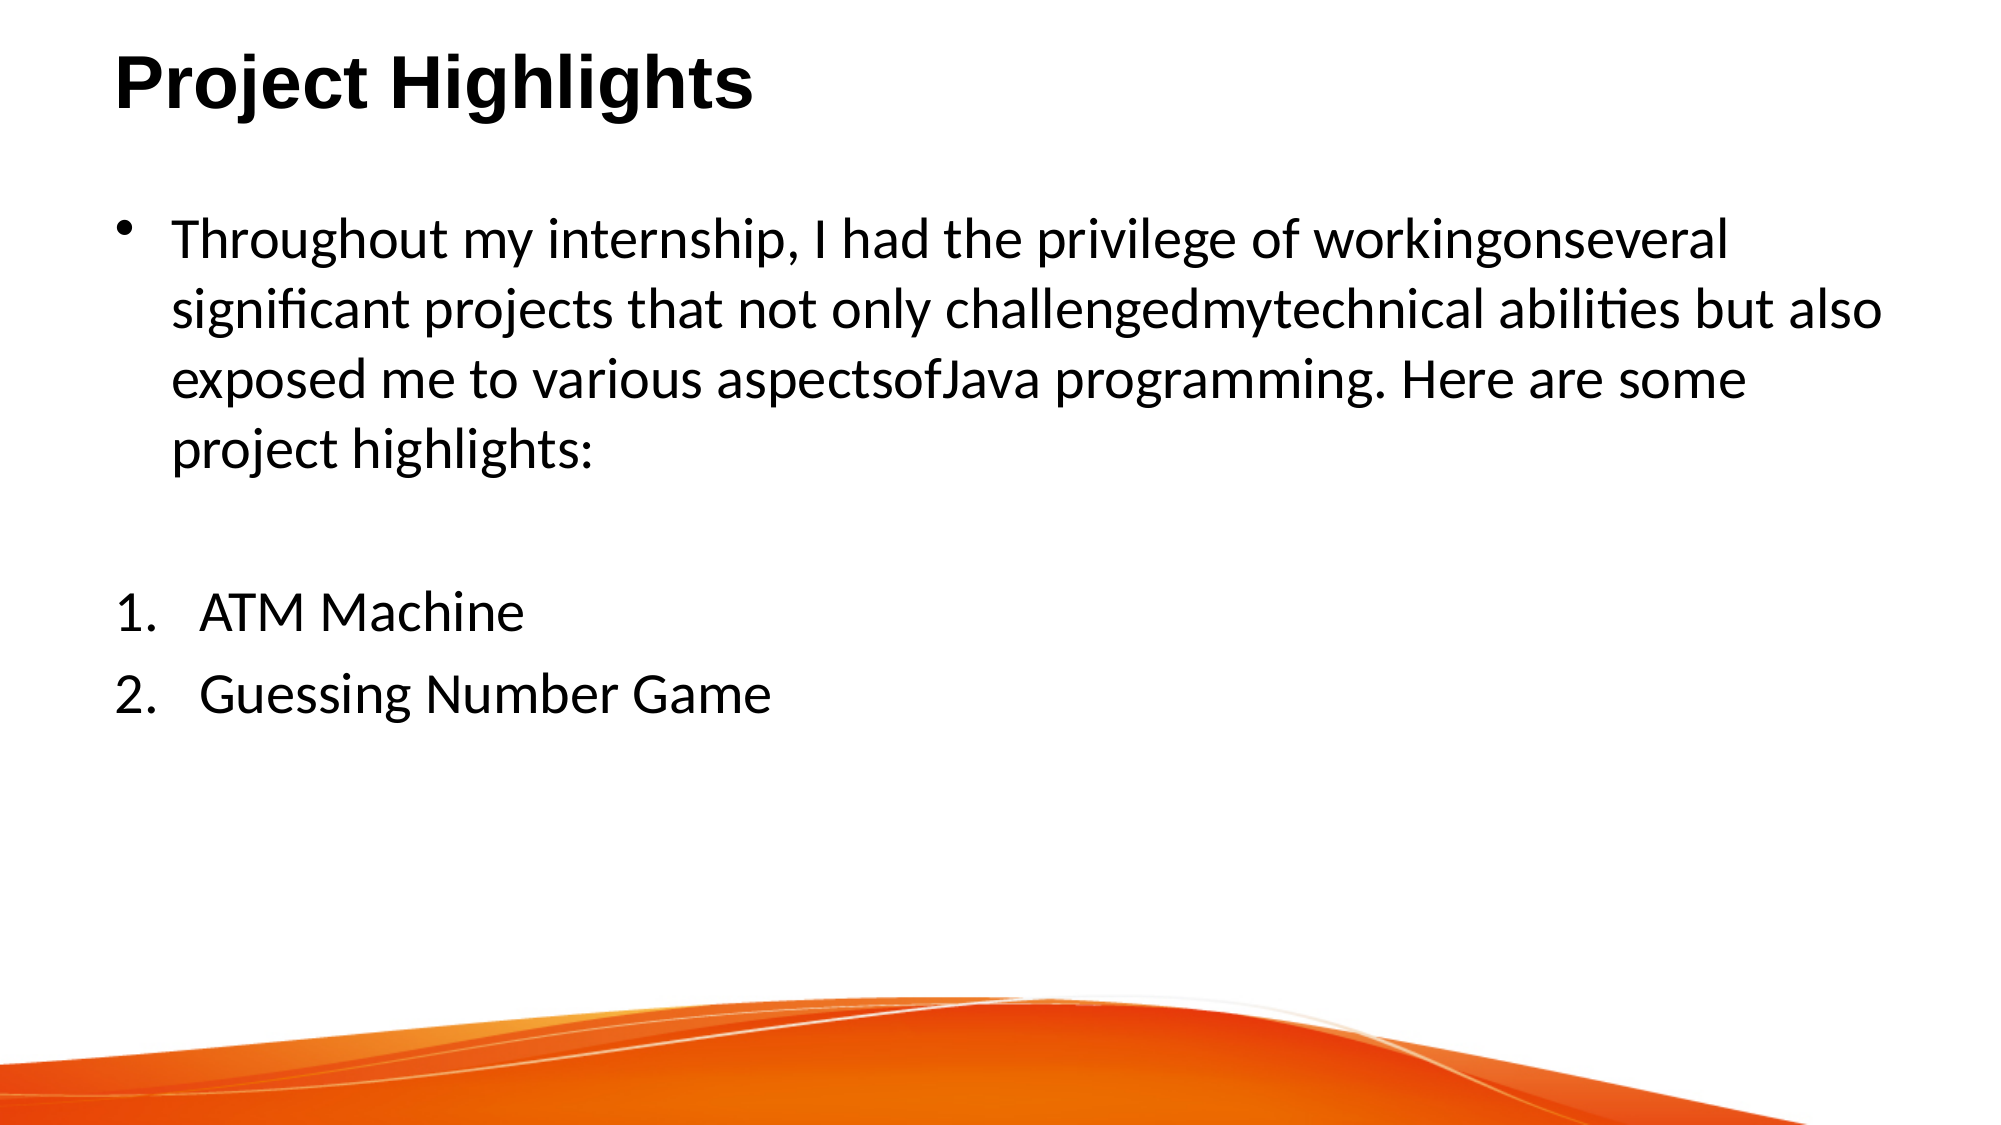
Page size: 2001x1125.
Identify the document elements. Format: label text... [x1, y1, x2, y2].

list Throughout my internship, I had the privilege of workingonseveral significant projects that not only challengedmytechnical abilities but also exposed me to various aspectsofJava programming. Here are some project highlights: ATM Machine Guessing Number Game [99, 192, 1901, 1006]
picture [0, 0, 2000, 1125]
title Project Highlights [99, 30, 1901, 127]
